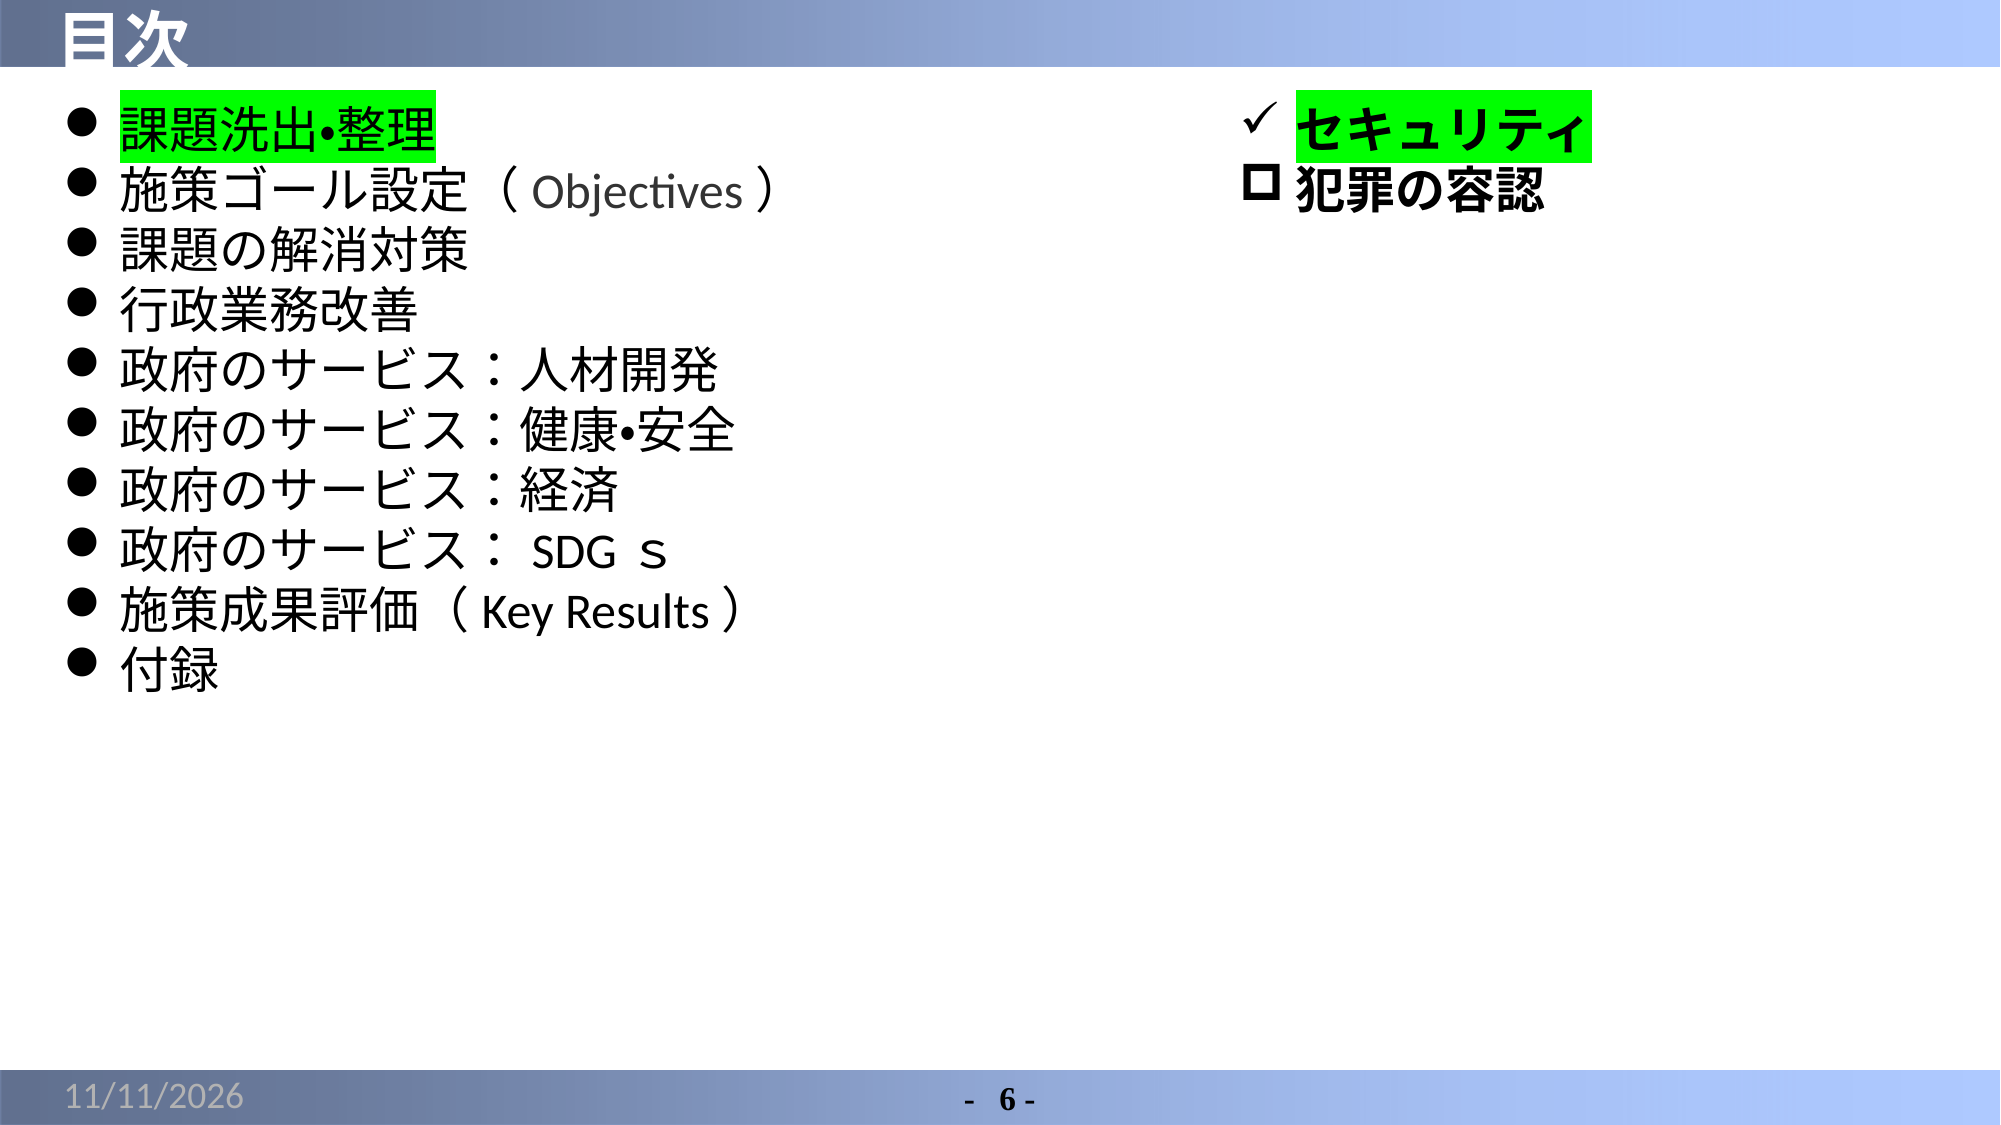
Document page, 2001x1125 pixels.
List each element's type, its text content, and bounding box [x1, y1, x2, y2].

slide_number - 6 - [934, 1078, 1063, 1117]
list 課題洗出・整理 施策ゴール設定（Objectives） 課題の解消対策 行政業務改善 政府のサービス：人材開発 政府のサービス：健康・安全 政府のサービス：経済 政府のサービス：SDGｓ 施策成果評価（Key Results） 付録 [63, 98, 1186, 1033]
list セキュリティ 犯罪の容認 [1239, 98, 1937, 1033]
title 目次 [56, 0, 1937, 81]
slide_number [63, 1071, 524, 1117]
